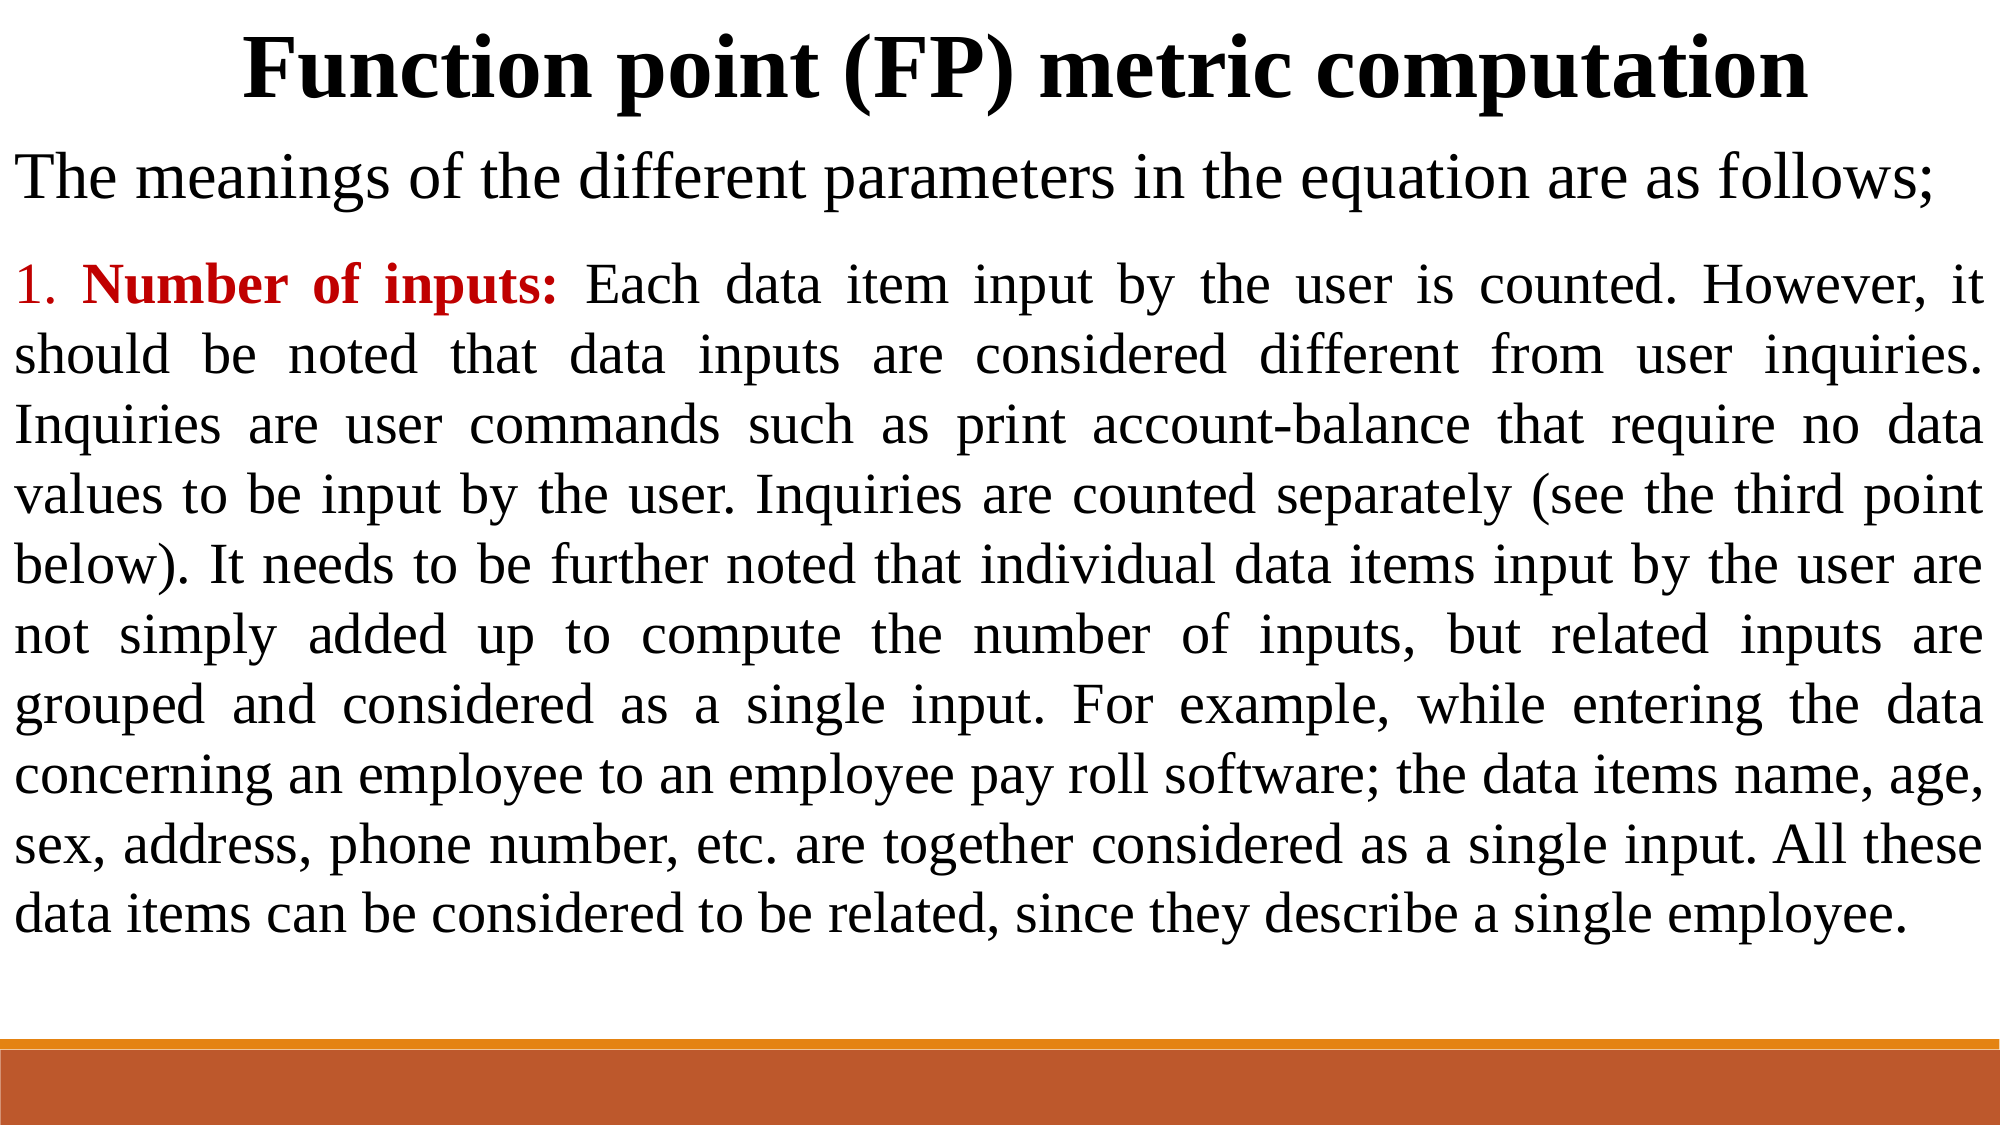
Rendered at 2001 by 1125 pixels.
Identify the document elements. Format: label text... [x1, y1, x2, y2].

text_box Function point (FP) metric computation [227, 0, 1848, 123]
text_box The meanings of the different parameters in the equation are as follows; [0, 124, 2000, 220]
text_box 1. Number of inputs: Each data item input by the user is counted. However, it should be noted that data inputs are considered different from user inquiries. Inquiries are user commands such as print account-balance that require no data values to be input by the user. Inquiries are counted separately (see the third point below). It needs to be further noted that individual data items input by the user are not simply added up to compute the number of inputs, but related inputs are grouped and considered as a single input. For example, while entering the data concerning an employee to an employee pay roll software; the data items name, age, sex, address, phone number, etc. are together considered as a single input. All these data items can be considered to be related, since they describe a single employee. [0, 237, 2000, 952]
